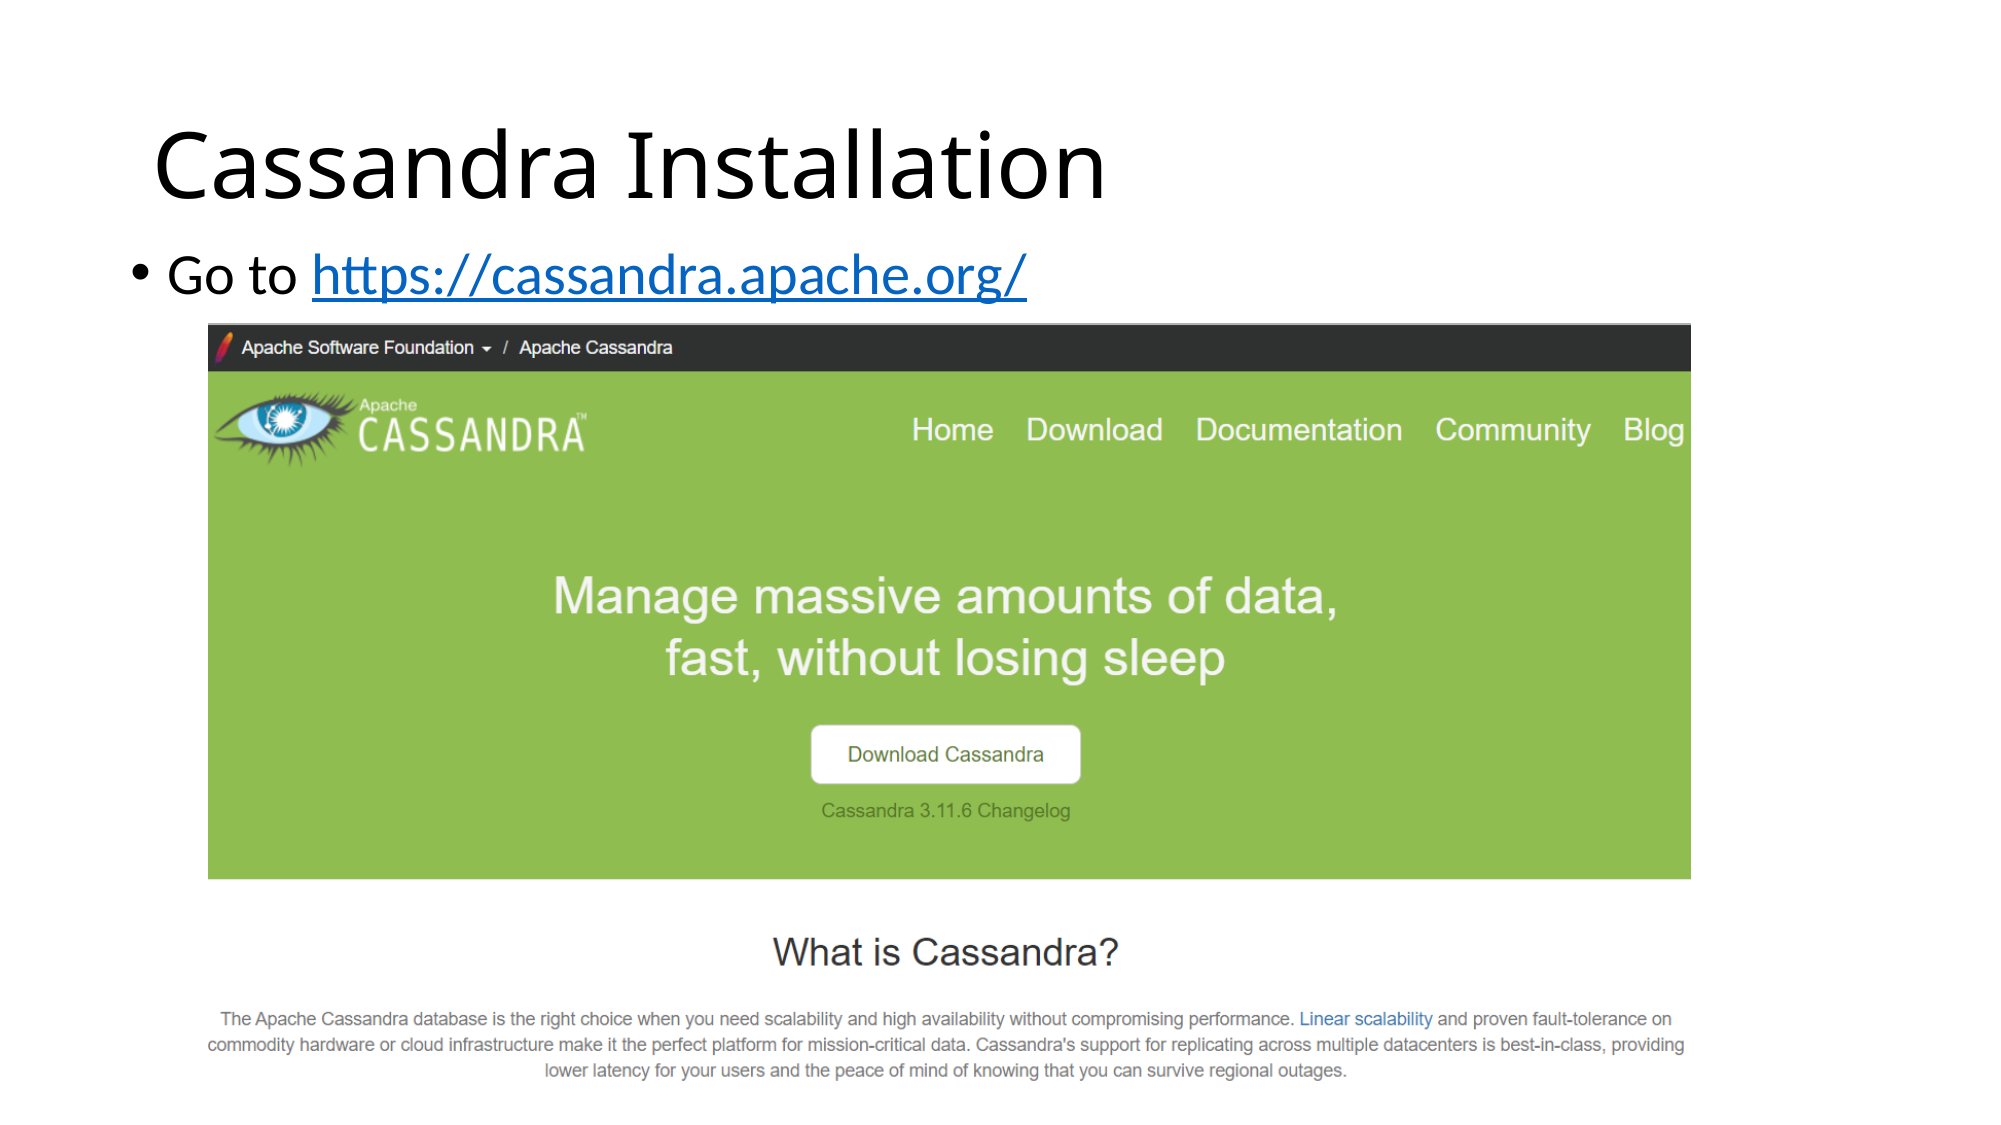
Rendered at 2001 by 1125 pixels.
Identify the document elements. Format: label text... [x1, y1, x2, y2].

picture [208, 323, 1691, 1086]
list Go to https://cassandra.apache.org/ [115, 236, 1841, 951]
title Cassandra Installation [137, 59, 1863, 278]
